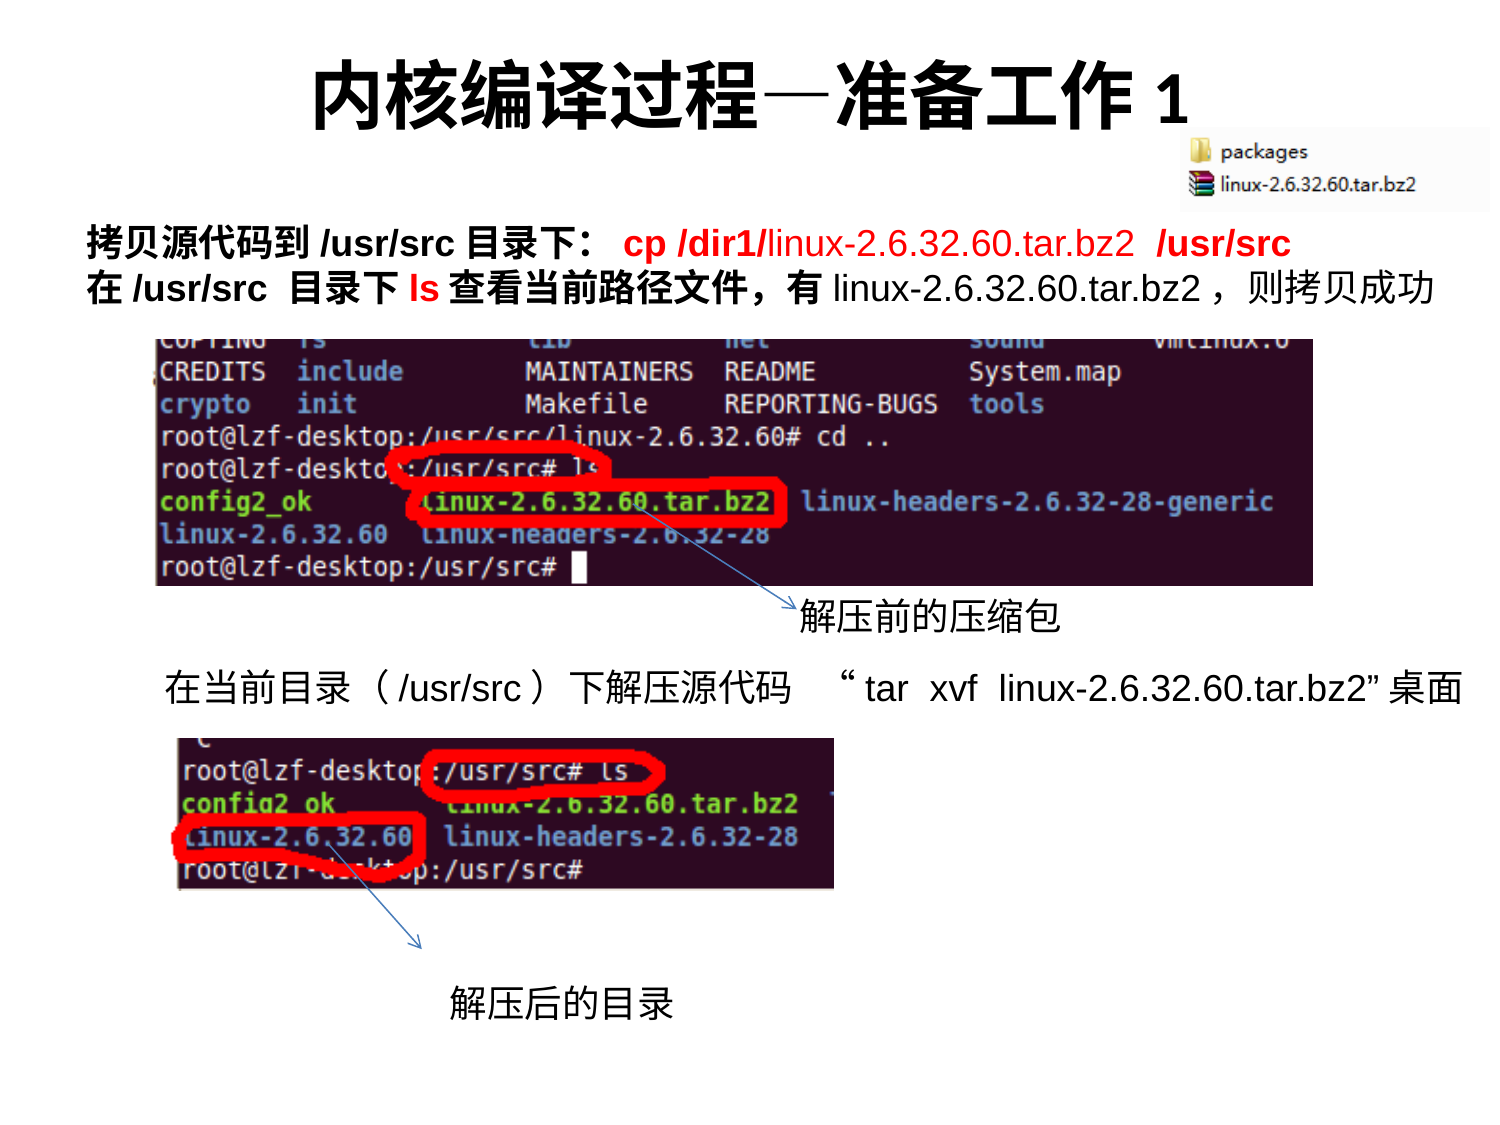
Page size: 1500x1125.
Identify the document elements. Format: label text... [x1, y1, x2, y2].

text_box 解压后的目录 [434, 972, 690, 1033]
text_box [632, 503, 798, 610]
picture [163, 737, 834, 891]
title 内核编译过程—准备工作1 [74, 44, 1426, 211]
text_box 拷贝源代码到/usr/src目录下：cp /dir1/linux-2.6.32.60.tar.bz2 /usr/src 在/usr/src 目录下ls查看当前路径文件，有linux-2.6.32.60.tar.bz2，则拷贝成功 [71, 211, 1450, 317]
text_box 在当前目录（/usr/src）下解压源代码 “tar xvf linux-2.6.32.60.tar.bz2”桌面 [150, 656, 1479, 716]
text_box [321, 849, 428, 944]
text_box 解压前的压缩包 [784, 594, 1077, 646]
picture [152, 339, 1313, 587]
picture [1179, 126, 1490, 212]
